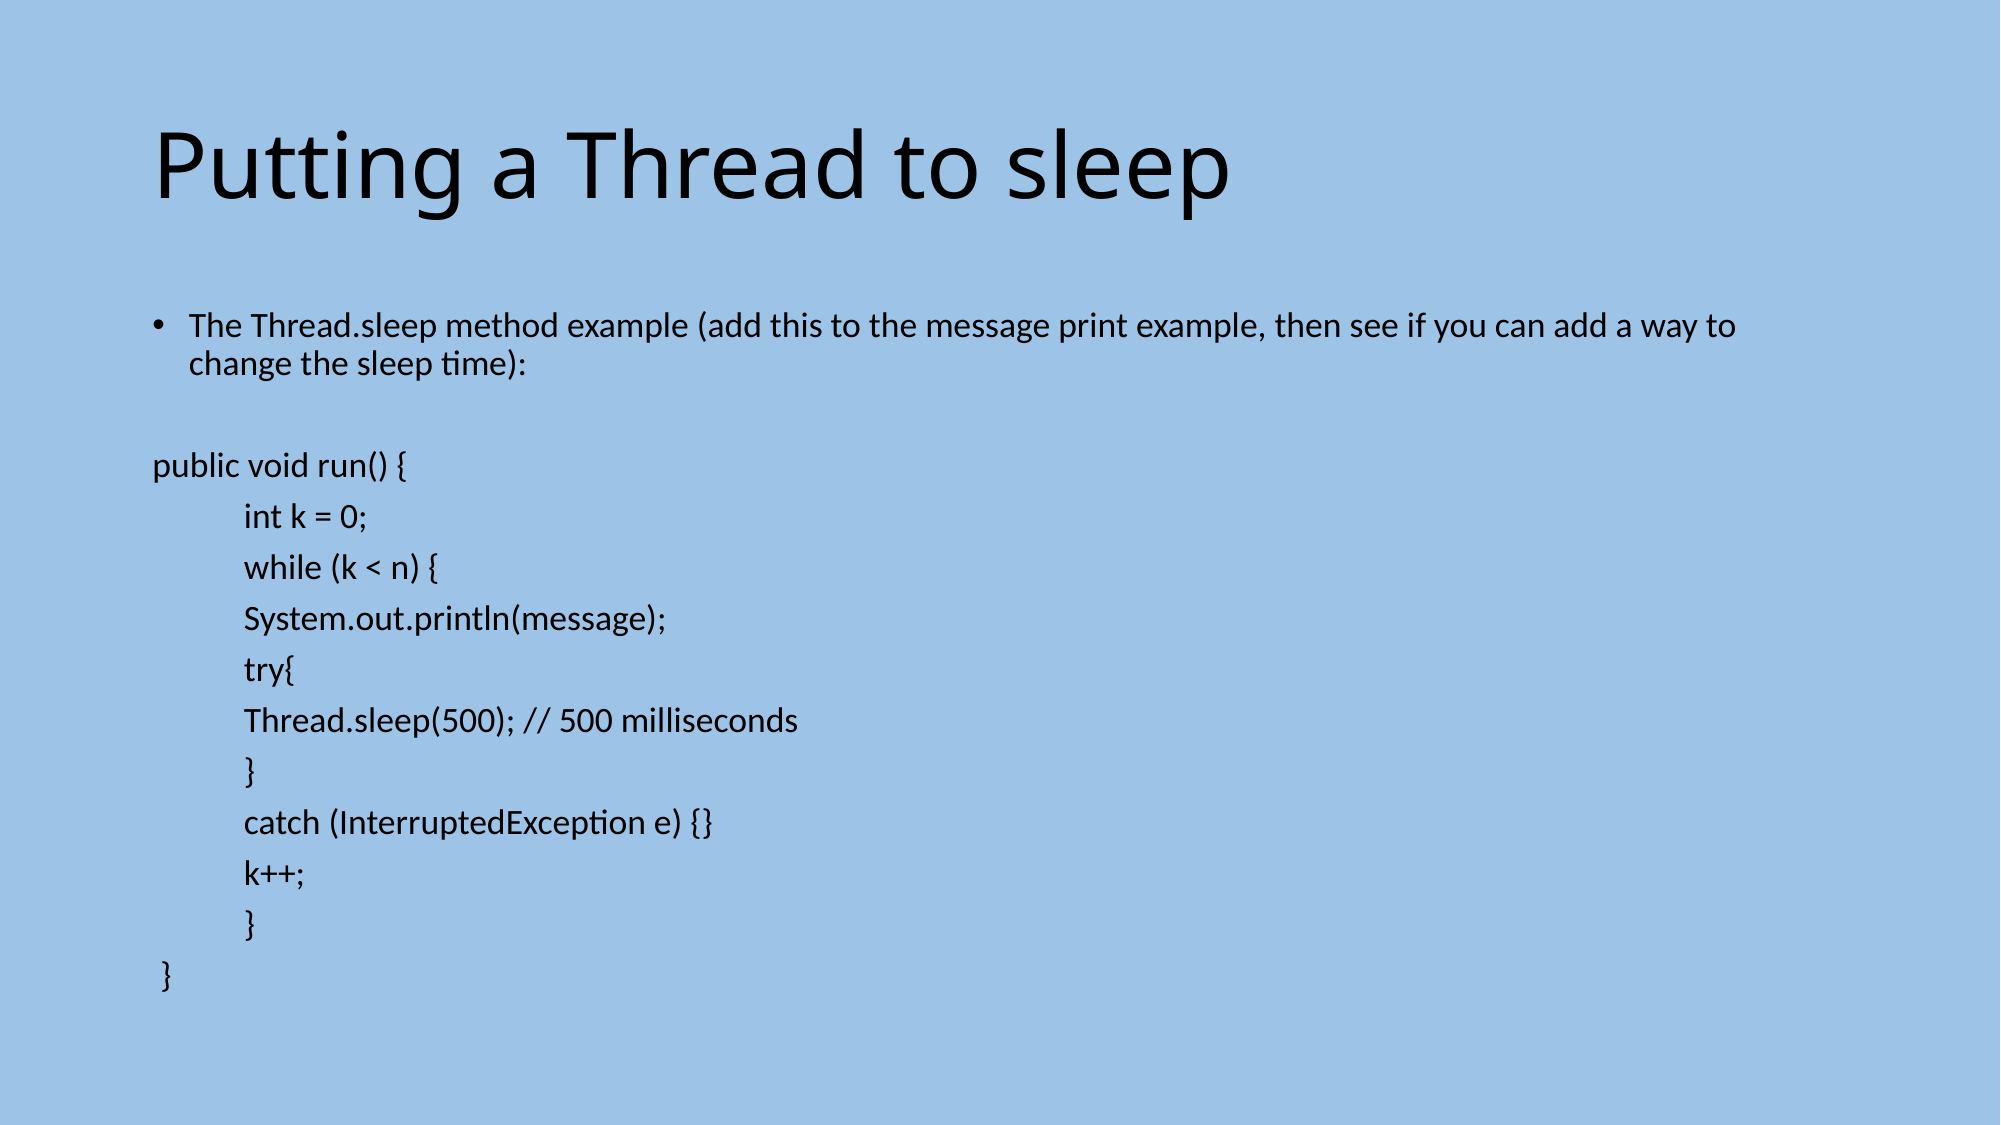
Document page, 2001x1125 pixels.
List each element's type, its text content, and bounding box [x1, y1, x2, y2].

title Putting a Thread to sleep [137, 59, 1863, 278]
list The Thread.sleep method example (add this to the message print example, then see if you can add a way to change the sleep time): public void run() { int k = 0; while (k < n) { System.out.println(message); try{ Thread.sleep(500); // 500 milliseconds } catch (InterruptedException e) {} k++; } } [137, 299, 1863, 1014]
